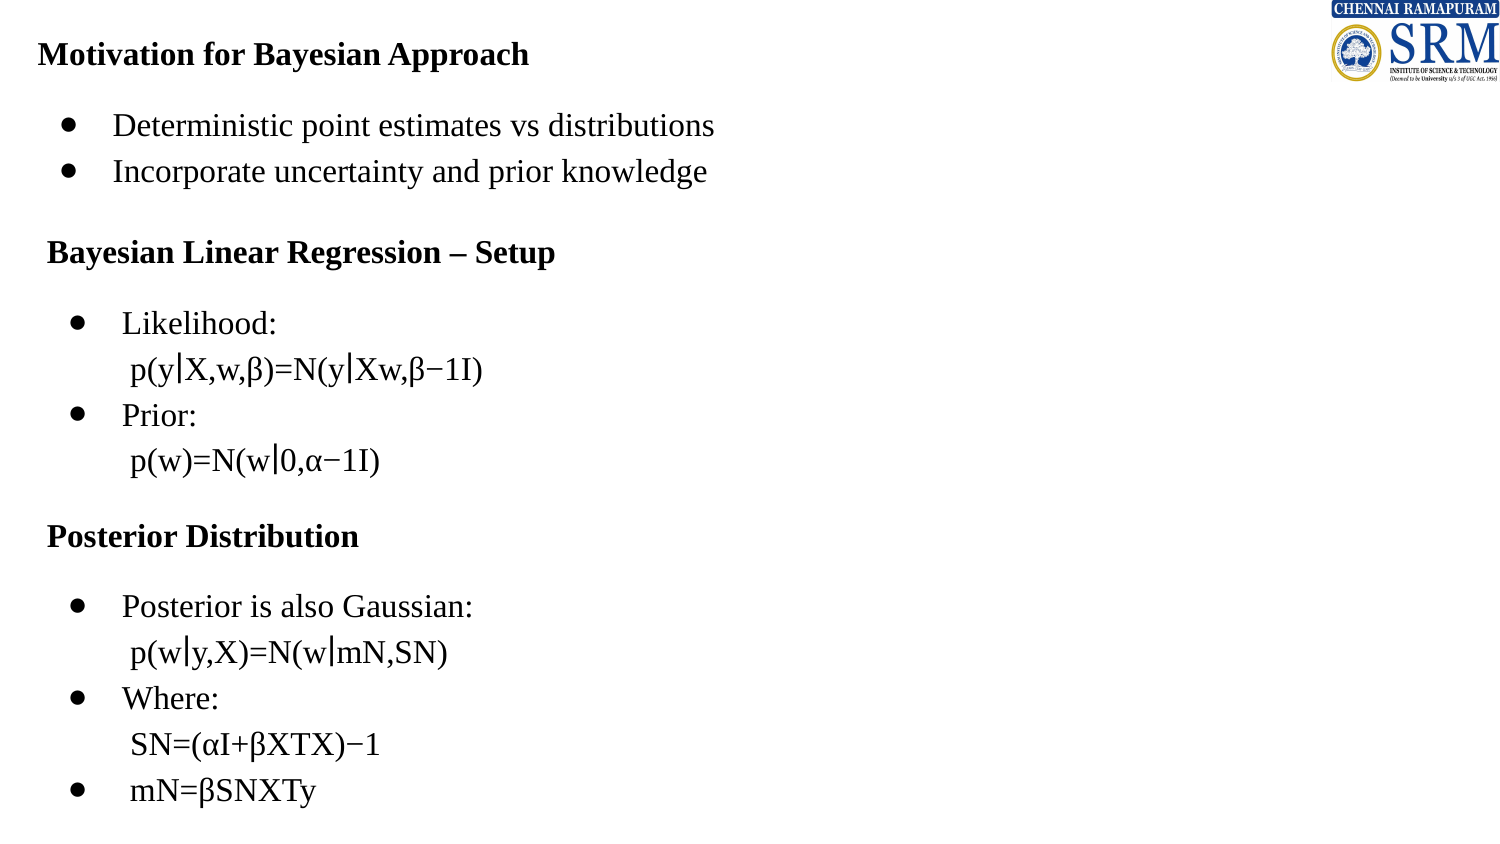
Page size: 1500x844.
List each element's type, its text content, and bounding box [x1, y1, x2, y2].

title Motivation for Bayesian Approach Deterministic point estimates vs distributions Incorporate uncertainty and prior knowledge [22, 11, 1449, 167]
picture [1323, 0, 1500, 83]
list Bayesian Linear Regression – Setup Likelihood: p(y∣X,w,β)=N(y∣Xw,β−1I) Prior: p(w)=N(w∣0,α−1I) Posterior Distribution Posterior is also Gaussian: p(w∣y,X)=N(w∣mN,SN) Where: SN=(αI+βXTX)−1 mN=βSNXTy [31, 209, 1449, 750]
